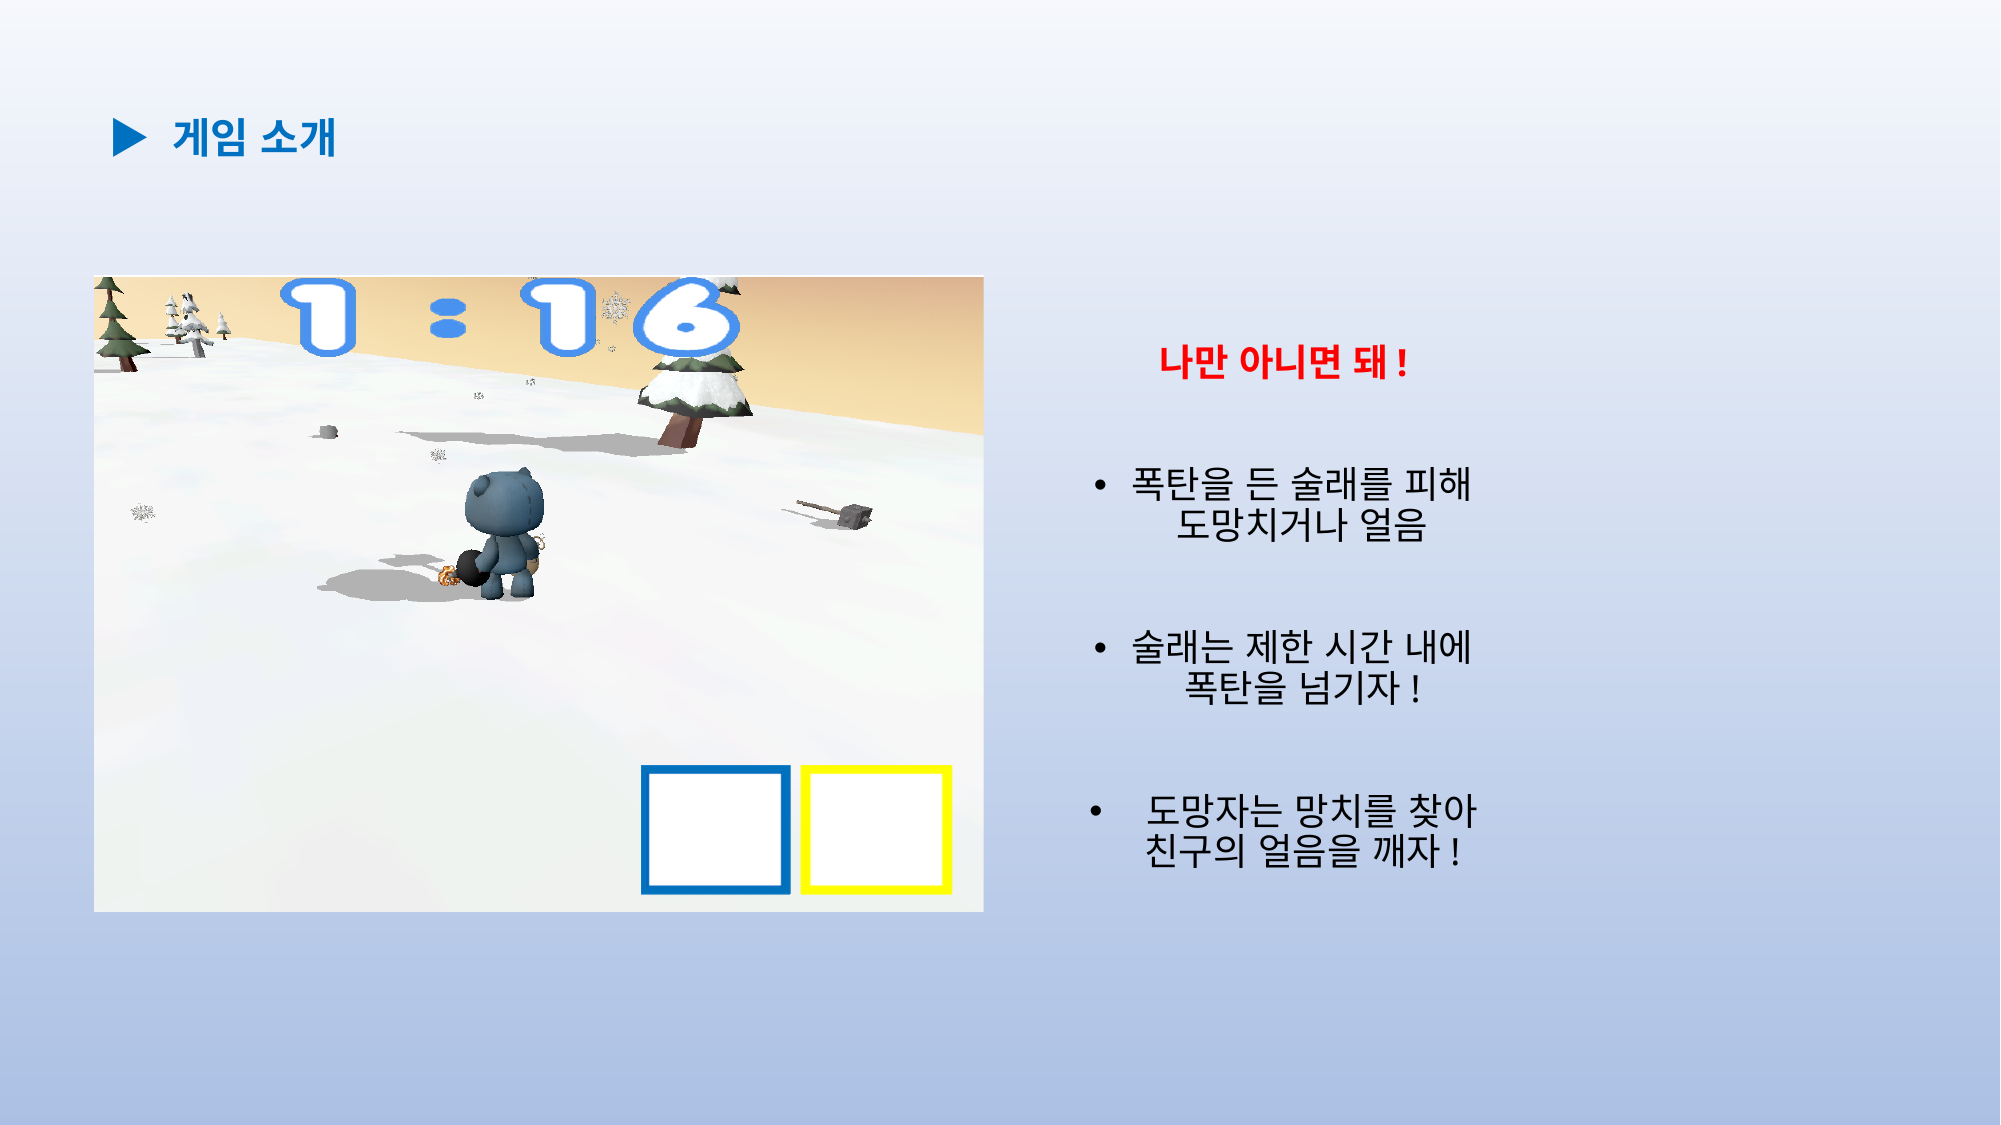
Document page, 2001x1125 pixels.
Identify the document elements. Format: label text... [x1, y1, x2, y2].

list 나만 아니면 돼! 폭탄을 든 술래를 피해 도망치거나 얼음 술래는 제한 시간 내에 폭탄을 넘기자! 도망자는 망치를 찾아 친구의 얼음을 깨자! [1039, 275, 1528, 912]
text_box ▶ 게임 소개 [94, 104, 512, 170]
picture [94, 275, 984, 912]
